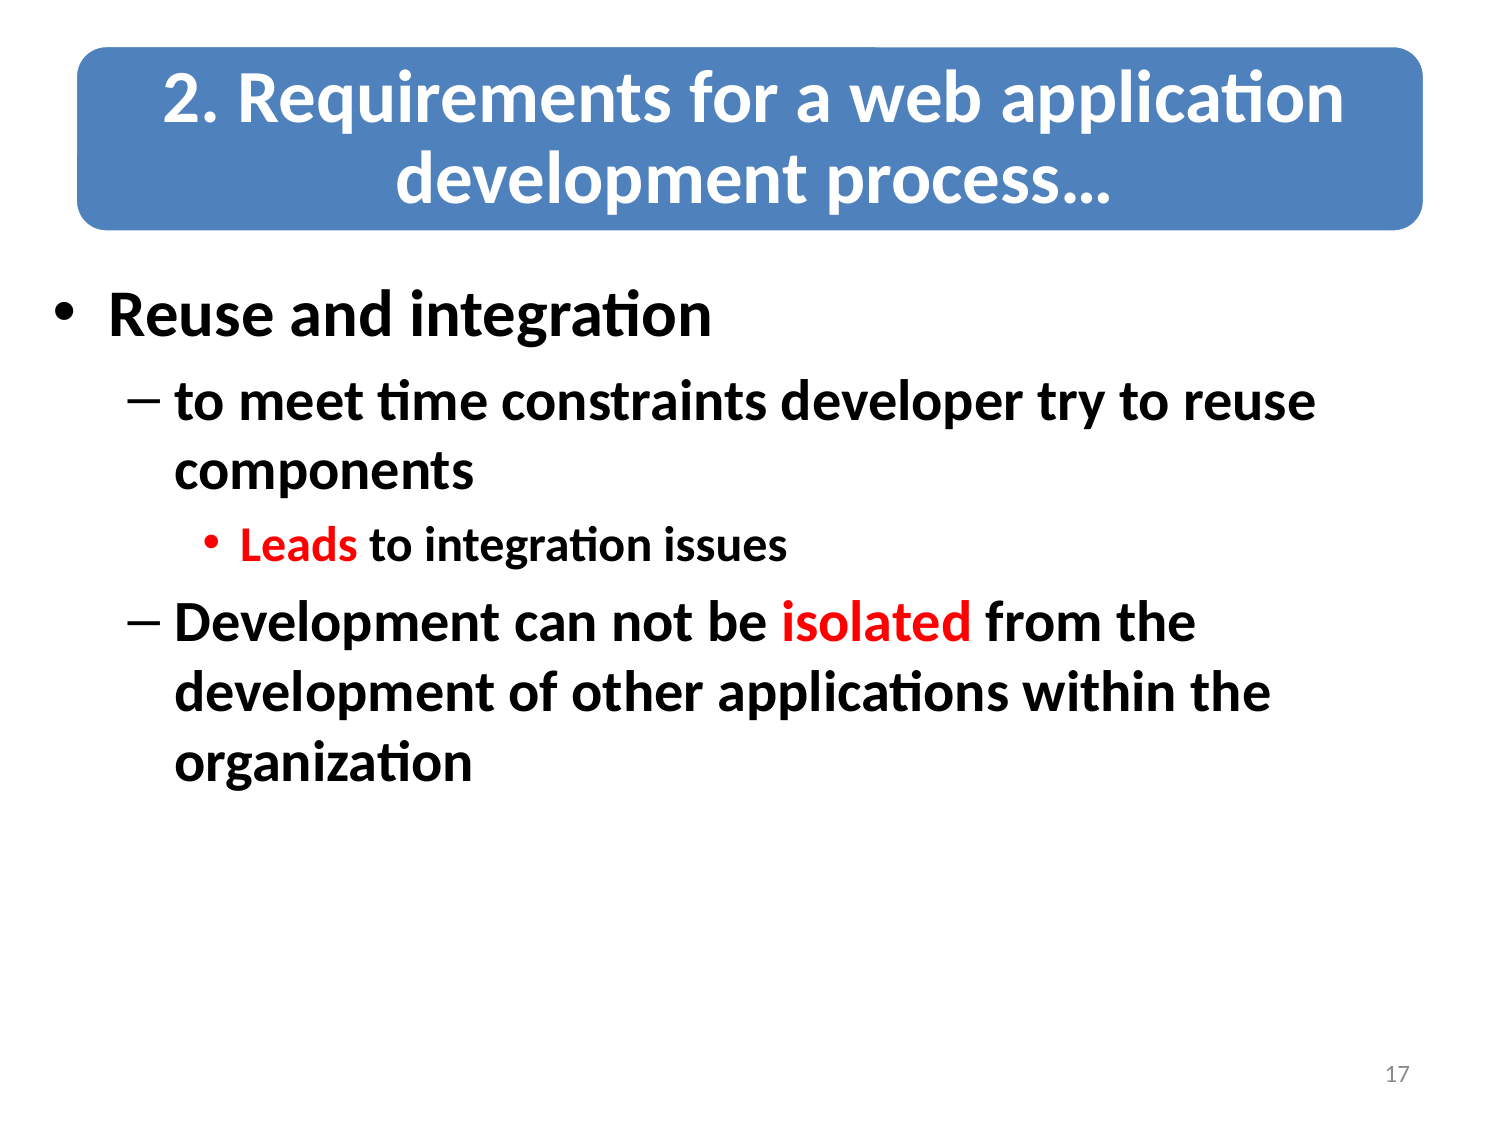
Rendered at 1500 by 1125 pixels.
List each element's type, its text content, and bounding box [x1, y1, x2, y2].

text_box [74, 44, 1426, 233]
list Reuse and integration to meet time constraints developer try to reuse components Leads to integration issues Development can not be isolated from the development of other applications within the organization [37, 262, 1413, 1005]
slide_number 17 [1074, 1042, 1425, 1103]
